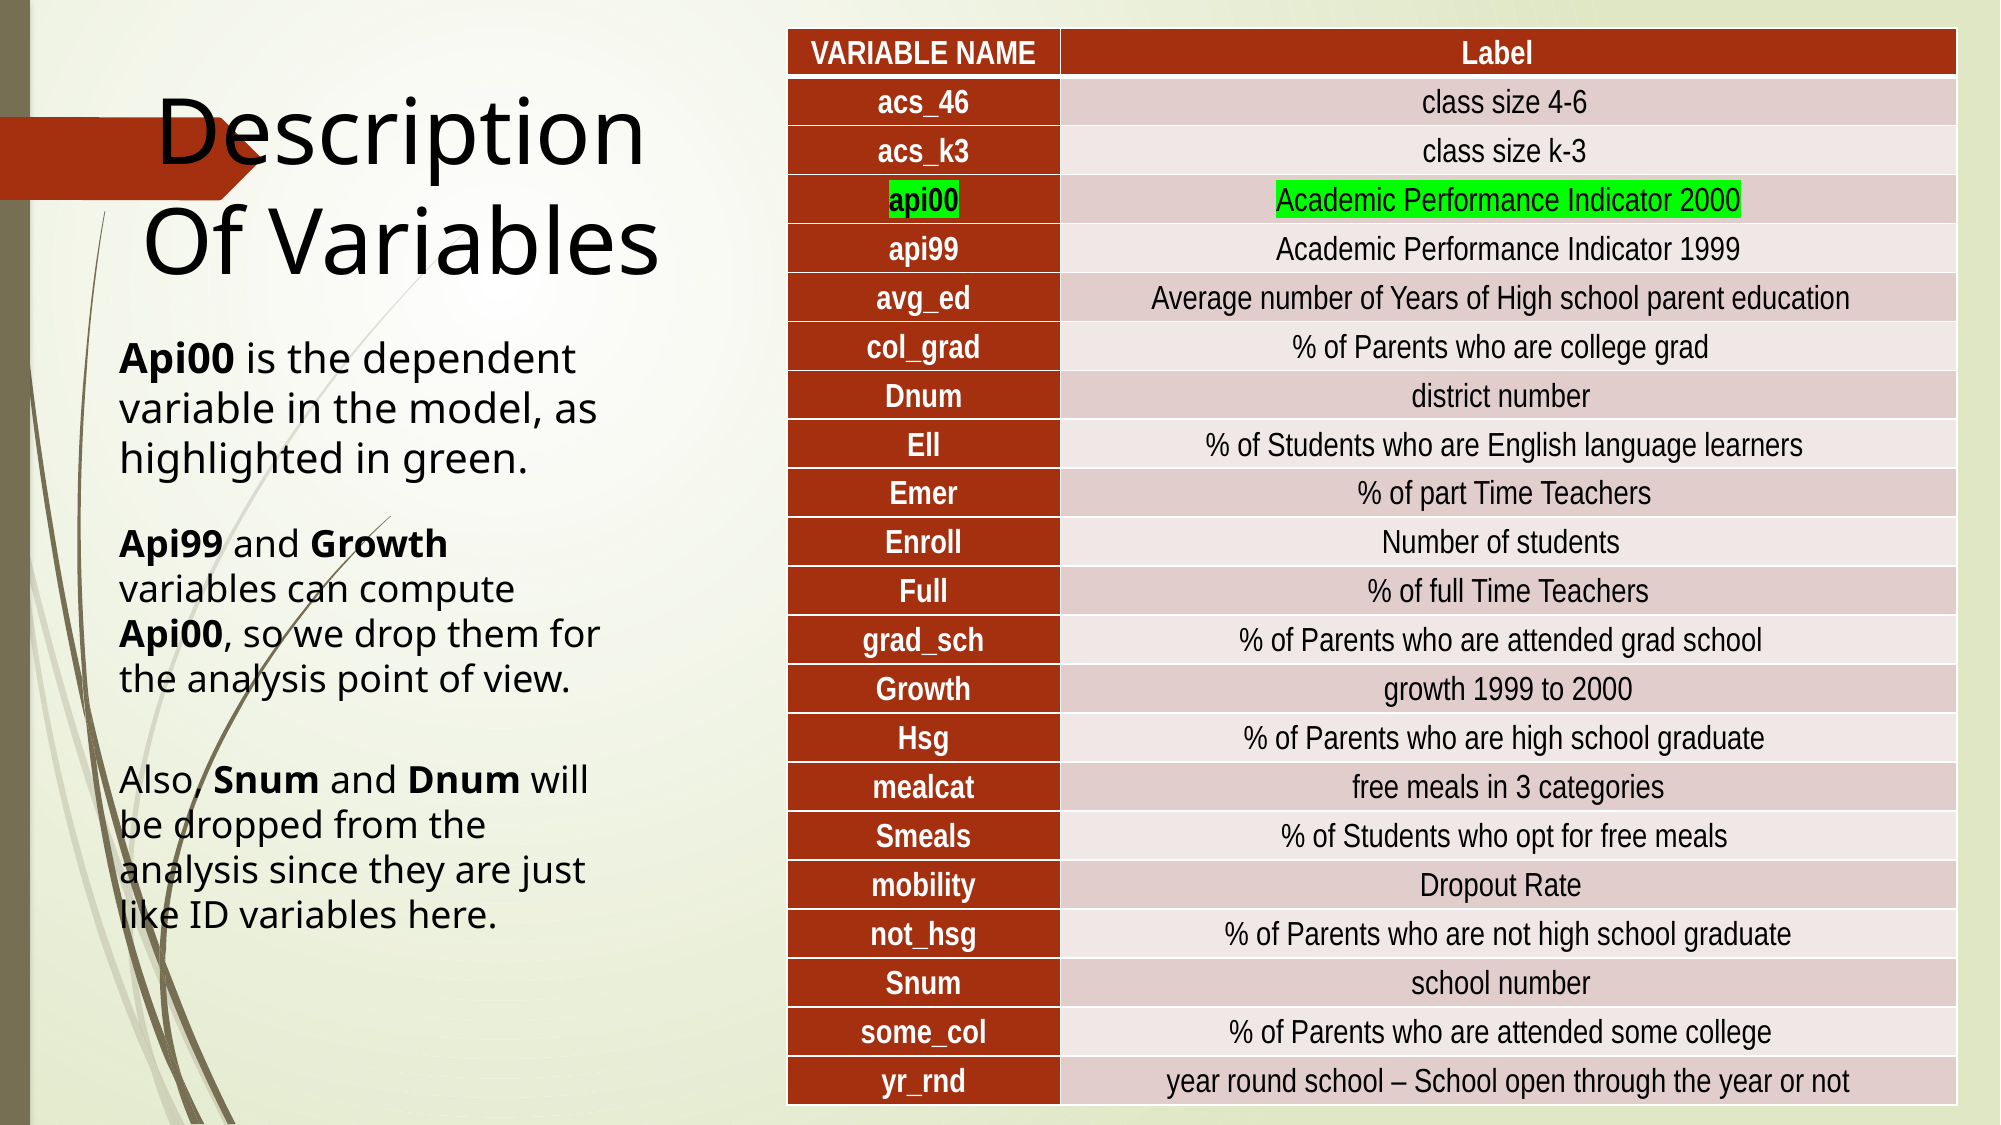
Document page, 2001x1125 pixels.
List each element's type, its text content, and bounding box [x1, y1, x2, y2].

table_cell growth 1999 to 2000 [1061, 665, 1956, 712]
text_box Api99 and Growth variables can compute Api00, so we drop them for the analysis point of view. [104, 512, 621, 707]
table_cell Ell [788, 420, 1060, 467]
table_cell district number [1061, 371, 1956, 418]
table_cell Growth [788, 665, 1060, 712]
table_cell yr_rnd [788, 1057, 1060, 1104]
table_cell Full [788, 567, 1060, 614]
table_cell % of Students who are English language learners [1061, 420, 1956, 467]
table_cell % of full Time Teachers [1061, 567, 1956, 614]
text_box Api00 is the dependent variable in the model, as highlighted in green. [104, 324, 626, 490]
table_cell Academic Performance Indicator 1999 [1061, 224, 1956, 272]
table_cell class size 4-6 [1061, 79, 1956, 125]
table_cell api99 [788, 224, 1060, 272]
table_cell mobility [788, 861, 1060, 908]
table_cell Smeals [788, 812, 1060, 859]
table_cell free meals in 3 categories [1061, 763, 1956, 810]
table_cell Emer [788, 469, 1060, 516]
table_cell % of Students who opt for free meals [1061, 812, 1956, 859]
table_cell Hsg [788, 714, 1060, 761]
table_cell year round school – School open through the year or not [1061, 1057, 1956, 1104]
table_cell % of Parents who are college grad [1061, 322, 1956, 370]
table_cell api00 [788, 175, 1060, 223]
table_cell Enroll [788, 518, 1060, 565]
text_box Also, Snum and Dnum will be dropped from the analysis since they are just like ID variables here. [104, 748, 626, 944]
table_header Label [1061, 29, 1956, 74]
table_cell class size k-3 [1061, 126, 1956, 174]
table_cell Number of students [1061, 518, 1956, 565]
table_cell grad_sch [788, 616, 1060, 663]
table_cell Snum [788, 959, 1060, 1006]
table_cell acs_46 [788, 79, 1060, 125]
table_cell % of Parents who are attended some college [1061, 1008, 1956, 1055]
table_cell Dropout Rate [1061, 861, 1956, 908]
text_box Description Of Variables [104, 65, 700, 301]
table_cell % of Parents who are attended grad school [1061, 616, 1956, 663]
table_cell mealcat [788, 763, 1060, 810]
table_cell school number [1061, 959, 1956, 1006]
table_cell % of Parents who are high school graduate [1061, 714, 1956, 761]
table_cell % of Parents who are not high school graduate [1061, 910, 1956, 957]
table_cell not_hsg [788, 910, 1060, 957]
table_cell acs_k3 [788, 126, 1060, 174]
table_cell avg_ed [788, 273, 1060, 321]
table_cell Dnum [788, 371, 1060, 418]
table_cell % of part Time Teachers [1061, 469, 1956, 516]
table_cell col_grad [788, 322, 1060, 370]
table_cell Average number of Years of High school parent education [1061, 273, 1956, 321]
table_header VARIABLE NAME [788, 29, 1060, 74]
table_cell some_col [788, 1008, 1060, 1055]
table_cell Academic Performance Indicator 2000 [1061, 175, 1956, 223]
